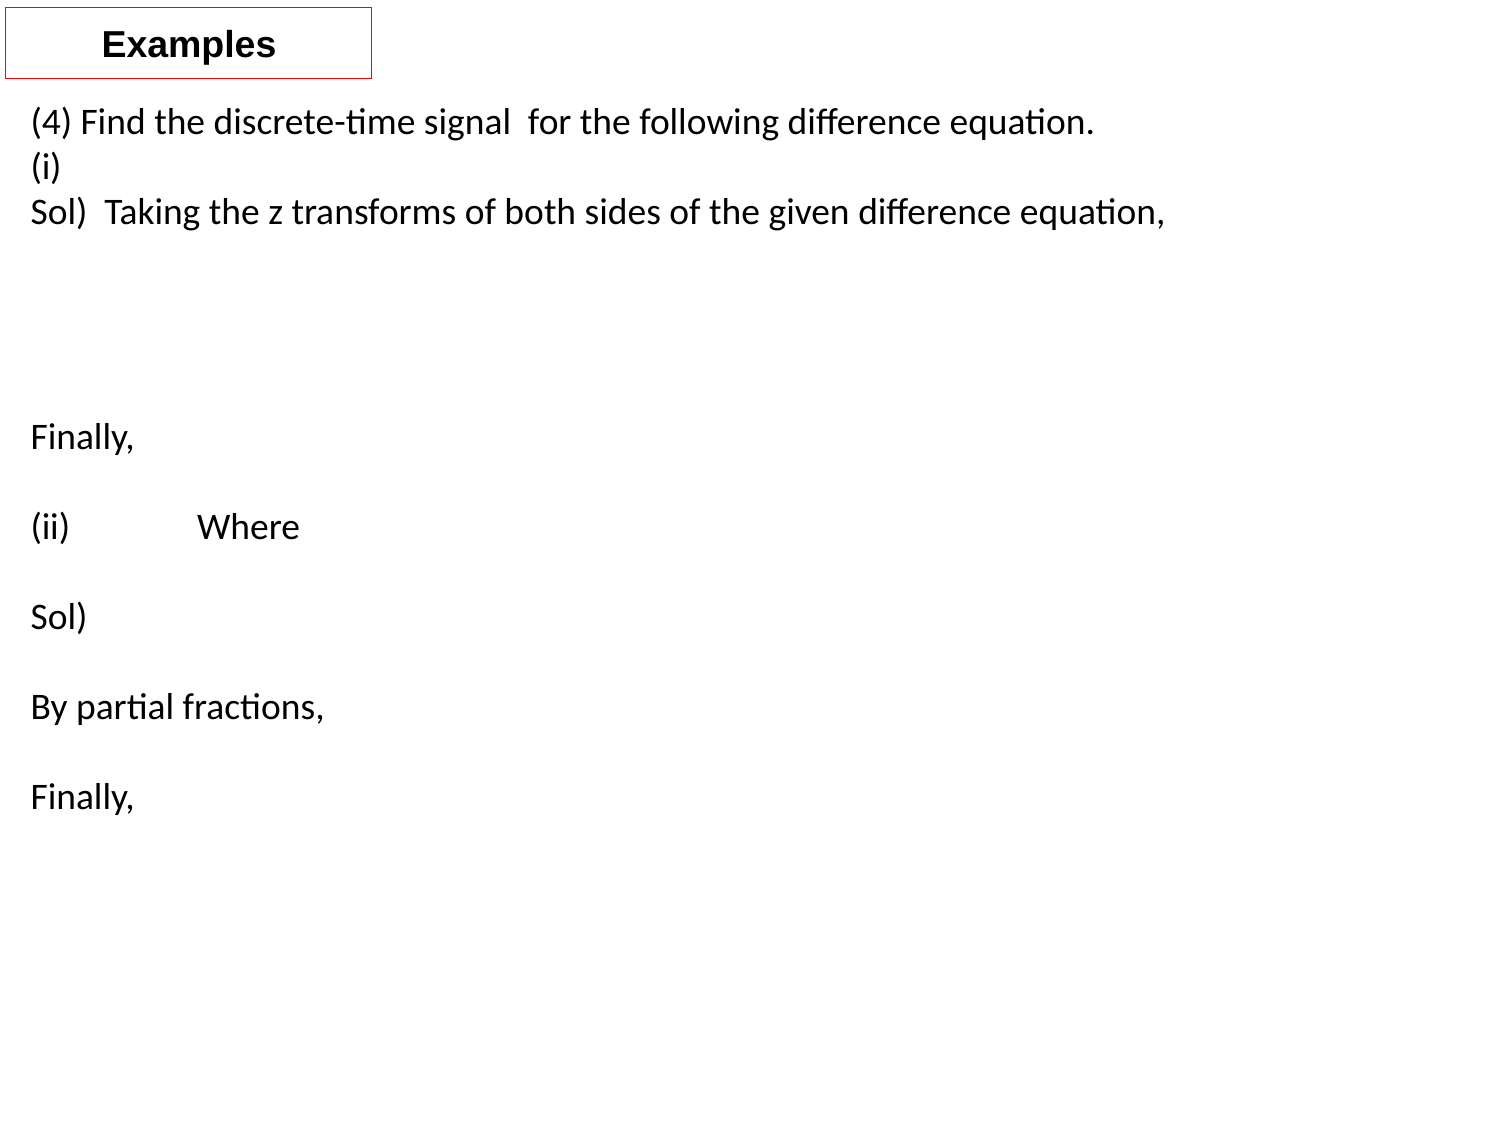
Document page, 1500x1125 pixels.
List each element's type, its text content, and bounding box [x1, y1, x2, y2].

text_box Examples [5, 7, 372, 79]
